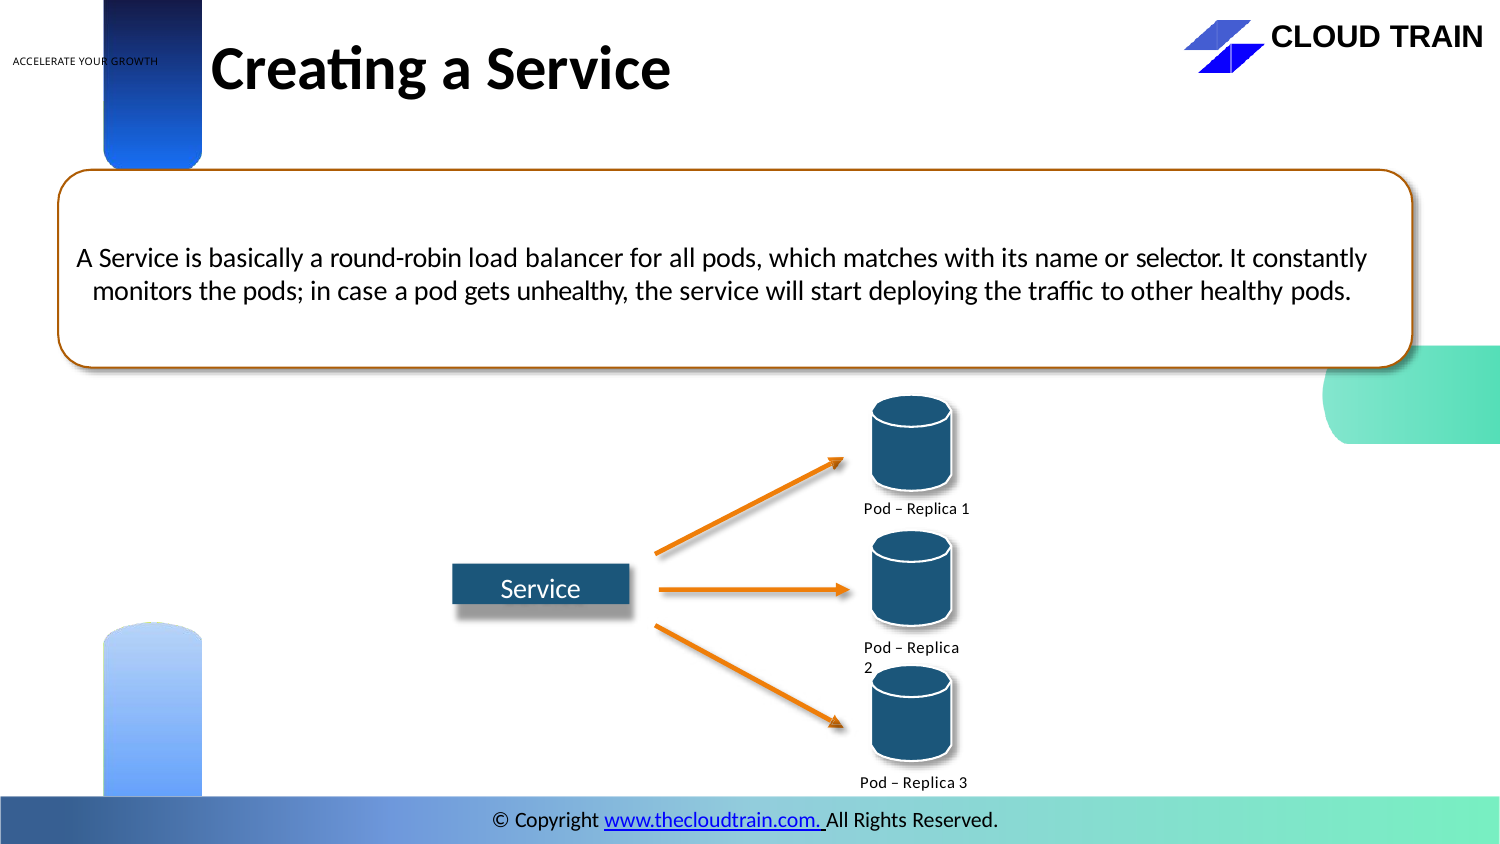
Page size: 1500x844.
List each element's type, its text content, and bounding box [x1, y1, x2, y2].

picture [1182, 20, 1265, 73]
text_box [884, 527, 965, 638]
title CLOUD TRAIN ACCELERATE YOUR GROWTH [12, 14, 49, 158]
text_box © Copyright www.thecloudtrain.com. All Rights Reserved. [489, 809, 1011, 833]
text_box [646, 435, 880, 757]
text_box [449, 557, 641, 640]
text_box Pod – Replica 1 [884, 496, 971, 519]
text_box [868, 663, 965, 774]
text_box Pod – Replica 3 [857, 770, 968, 793]
picture [0, 622, 1500, 844]
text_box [868, 392, 965, 504]
text_box Pod – Replica 2 [884, 634, 972, 677]
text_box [54, 0, 1500, 444]
